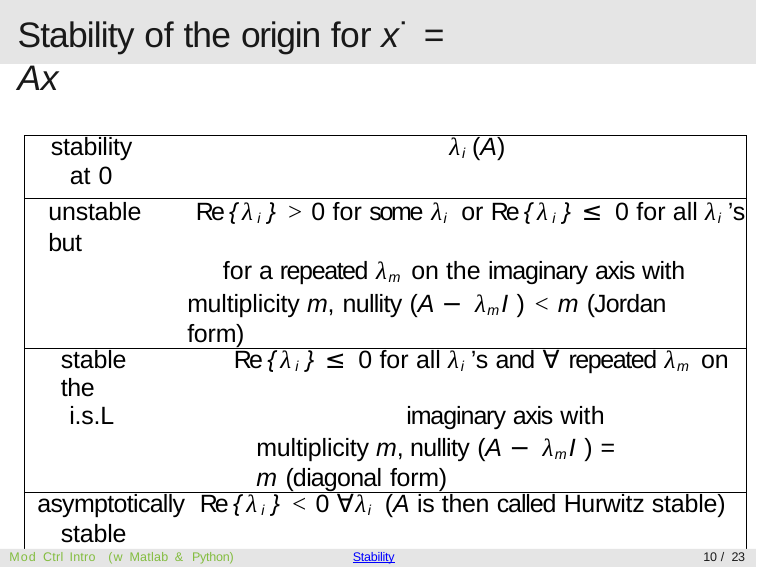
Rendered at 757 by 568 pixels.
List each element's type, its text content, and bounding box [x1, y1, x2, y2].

table_header stability λi (A) at 0 [25, 136, 746, 198]
table_cell unstable Re {λi} > 0 for some λi or Re {λi} ≤ 0 for all λi ’s but for a repeated λm on the imaginary axis with multiplicity m, nullity (A − λmI ) < m (Jordan form) [25, 199, 746, 348]
text_box Stability of the origin for x˙ = Ax [15, 9, 481, 98]
text_box [245, 548, 697, 567]
footer Mod Ctrl Intro (w Matlab & Python) [7, 547, 245, 568]
text_box [0, 548, 7, 567]
text_box Stability [350, 547, 406, 564]
table_cell stable Re {λi} ≤ 0 for all λi ’s and ∀ repeated λm on the i.s.L imaginary axis with multiplicity m, nullity (A − λmI ) = m (diagonal form) [25, 349, 746, 492]
table_cell asymptotically Re {λi} < 0 ∀λi (A is then called Hurwitz stable) stable [25, 493, 746, 548]
slide_number 10 / 23 [697, 547, 747, 568]
text_box [747, 548, 756, 567]
